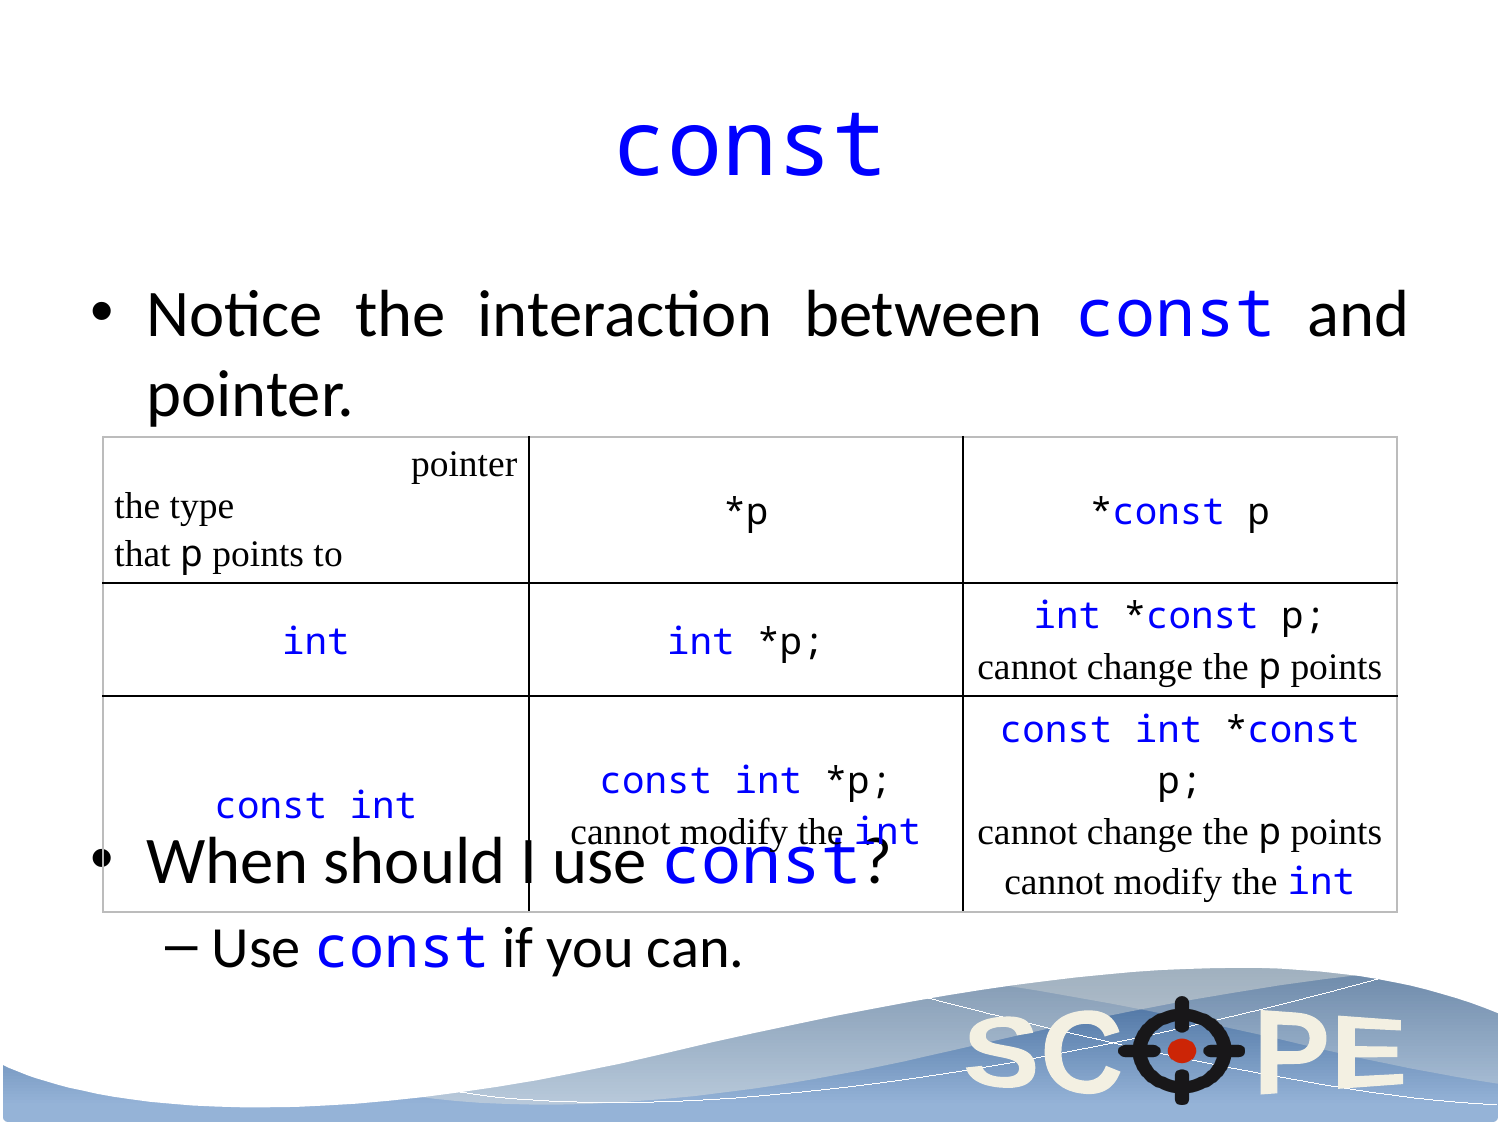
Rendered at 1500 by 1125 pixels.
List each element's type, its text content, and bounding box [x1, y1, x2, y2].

title const [75, 45, 1425, 233]
table_cell const int [104, 697, 528, 911]
table_cell const int *const p; cannot change the p points cannot modify the int [964, 697, 1396, 911]
table_cell int *const p; cannot change the p points [964, 584, 1396, 695]
table_header *const p [964, 438, 1396, 582]
table_header *p [530, 438, 962, 582]
picture [1118, 1005, 1245, 1105]
table_cell int *p; [530, 584, 962, 695]
table_header pointer the type that p points to [104, 438, 528, 582]
table_cell int [104, 584, 528, 695]
table_cell const int *p; cannot modify the int [530, 697, 962, 911]
list Notice the interaction between const and pointer. When should I use const? Use const if you can. [75, 262, 1425, 1005]
